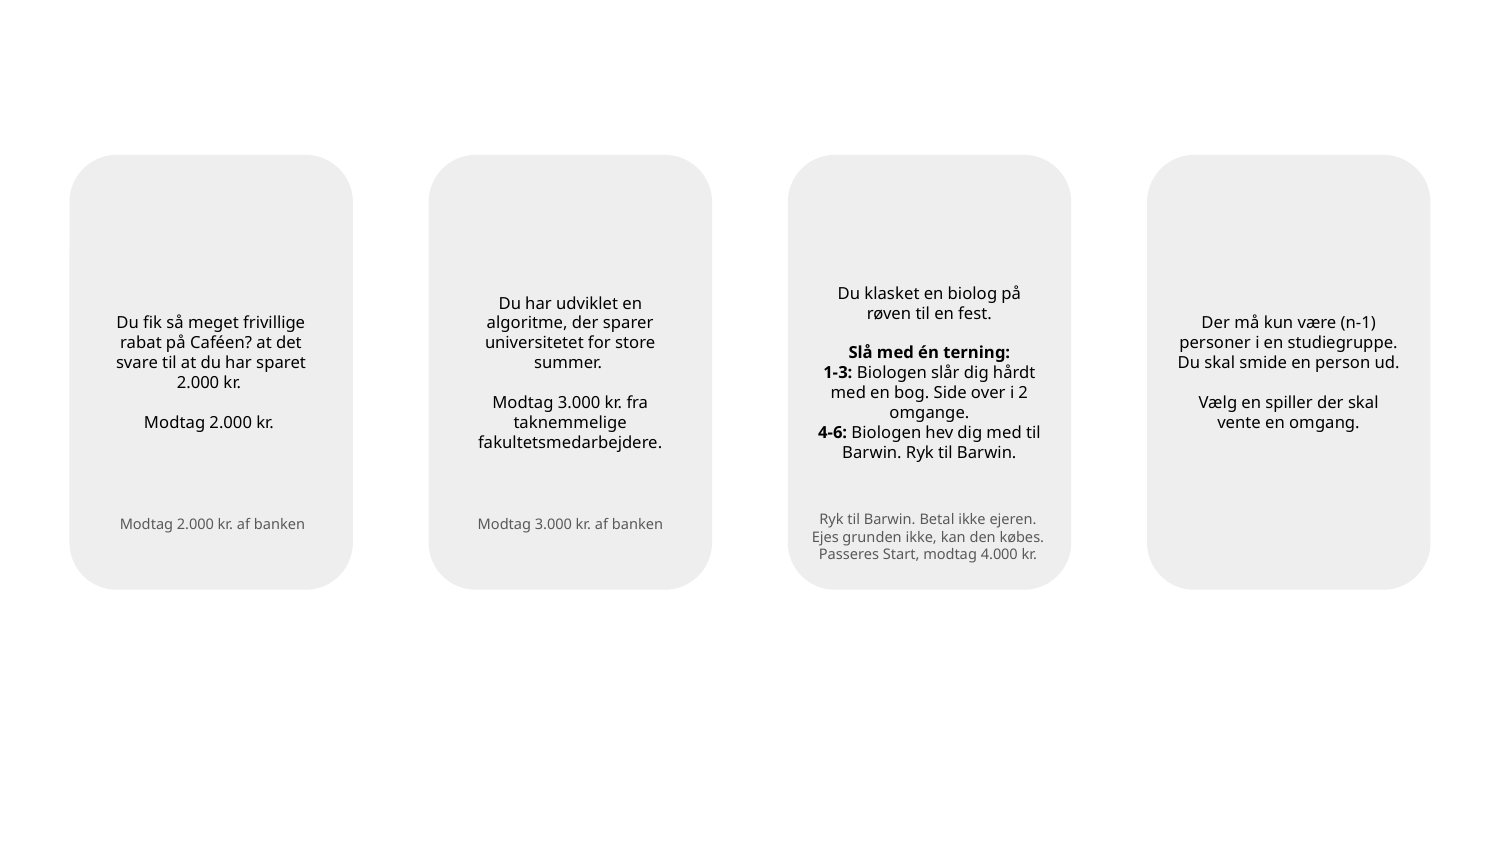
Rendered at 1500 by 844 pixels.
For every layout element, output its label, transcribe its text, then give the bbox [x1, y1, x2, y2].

text_box Der må kun være (n-1) personer i en studiegruppe. Du skal smide en person ud. Vælg en spiller der skal vente en omgang. [1147, 154, 1431, 590]
text_box Du har udviklet en algoritme, der sparer universitetet for store summer. Modtag 3.000 kr. fra taknemmelige fakultetsmedarbejdere. [428, 154, 713, 590]
text_box Modtag 2.000 kr. af banken [73, 506, 352, 542]
text_box Du fik så meget frivillige rabat på Caféen? at det svare til at du har sparet 2.000 kr. Modtag 2.000 kr. [69, 154, 353, 590]
text_box Ryk til Barwin. Betal ikke ejeren. Ejes grunden ikke, kan den købes. Passeres Start, modtag 4.000 kr. [789, 494, 1067, 595]
text_box Du klasket en biolog på røven til en fest. Slå med én terning: 1-3: Biologen slår dig hårdt med en bog. Side over i 2 omgange. 4-6: Biologen hev dig med til Barwin. Ryk til Barwin. [787, 154, 1072, 562]
text_box Modtag 3.000 kr. af banken [431, 506, 710, 542]
